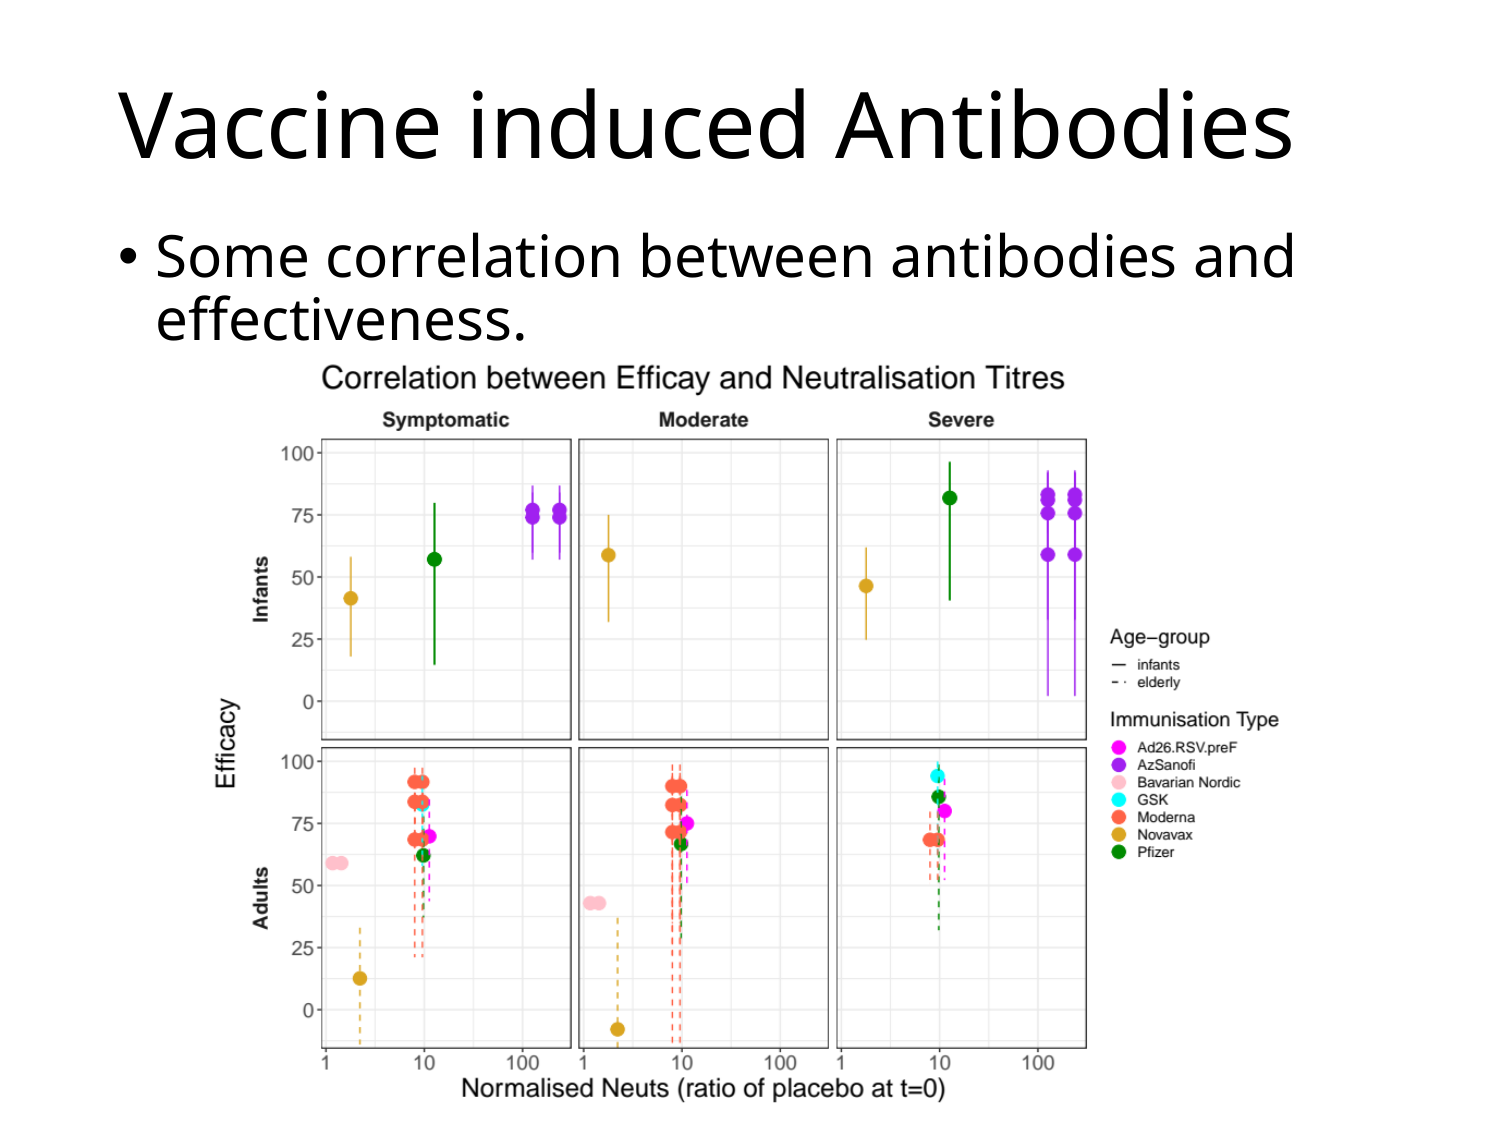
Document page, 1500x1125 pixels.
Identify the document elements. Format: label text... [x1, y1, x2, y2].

title Vaccine induced Antibodies [103, 59, 1397, 198]
picture [207, 357, 1293, 1109]
list Some correlation between antibodies and effectiveness. [103, 220, 1397, 1014]
